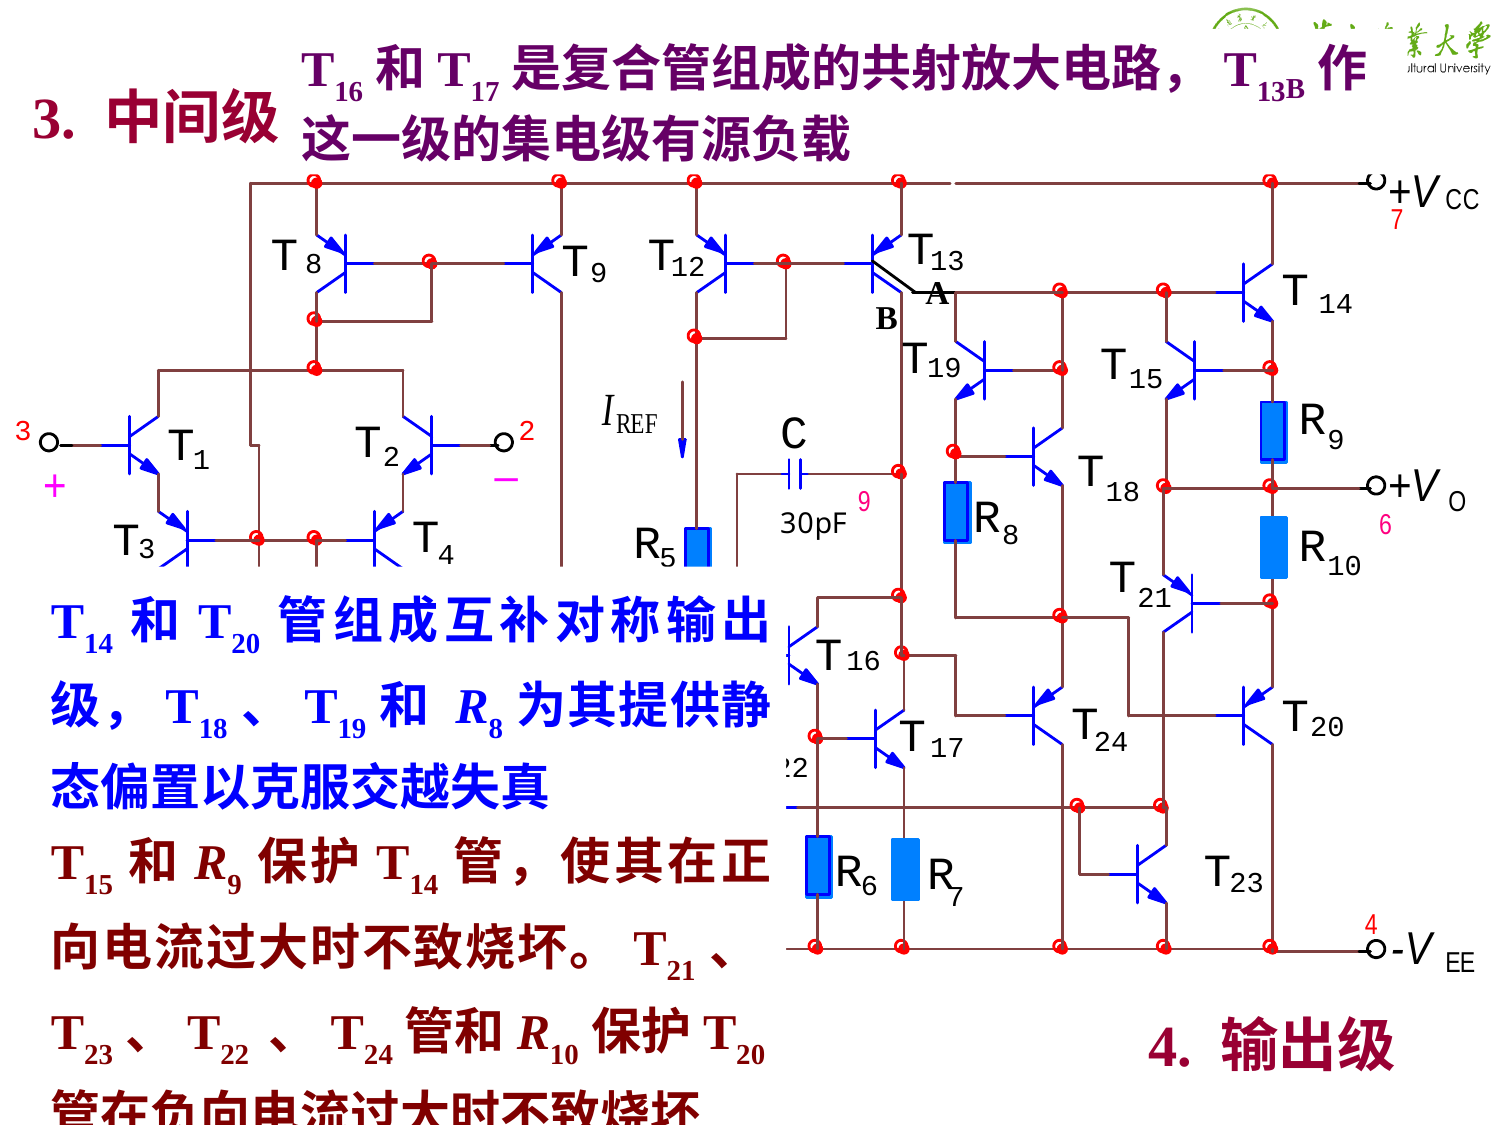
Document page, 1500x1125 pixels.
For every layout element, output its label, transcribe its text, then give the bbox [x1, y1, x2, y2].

text_box 3. 中间级 [17, 72, 286, 150]
text_box T14和T20管组成互补对称输出级，T18、T19和 R8为其提供静态偏置以克服交越失真 T15和R9保护T14管，使其在正向电流过大时不致烧坏。T21、T23、T22 、T24管和R10保护T20管在负向电流过大时不致烧坏 [36, 1052, 787, 1125]
text_box T16和T17是复合管组成的共射放大电路，T13B作这一级的集电级有源负载 [286, 28, 1408, 150]
picture [1206, 6, 1492, 85]
text_box 4. 输出级 [1133, 1052, 1482, 1086]
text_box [0, 151, 1500, 1045]
